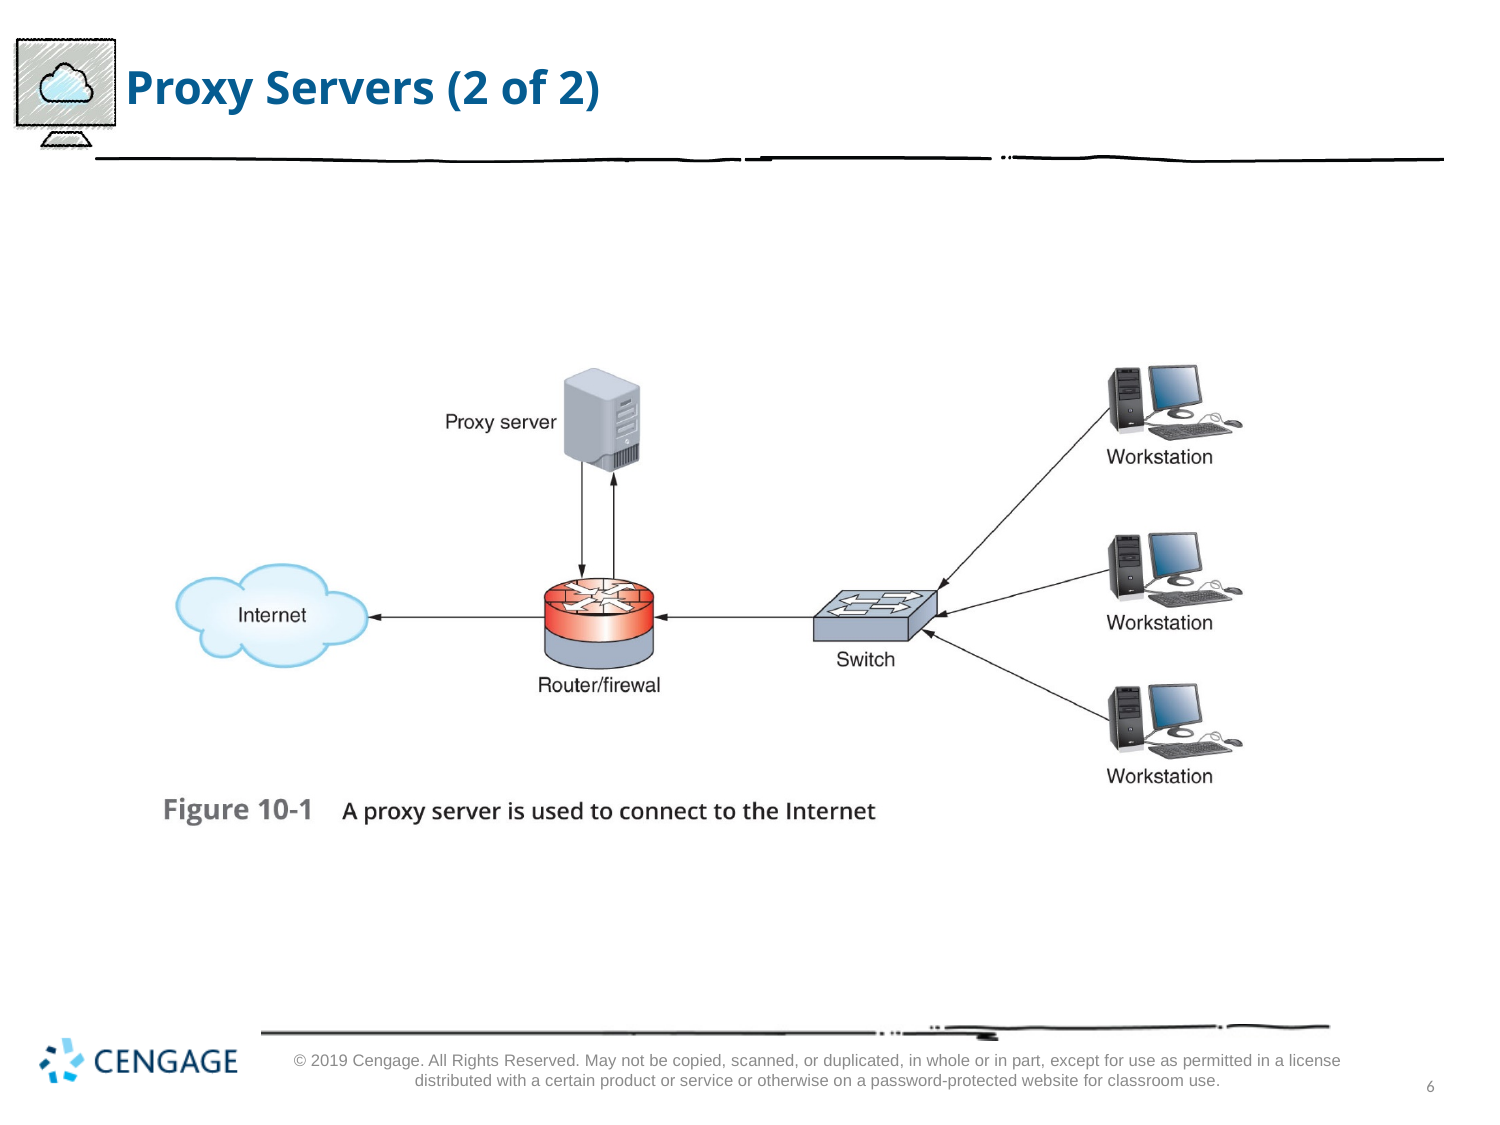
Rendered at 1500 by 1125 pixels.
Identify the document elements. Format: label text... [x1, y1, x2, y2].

picture [95, 155, 1444, 163]
footer © 2019 Cengage. All Rights Reserved. May not be copied, scanned, or duplicated, in whole or in part, except for use as permitted in a license distributed with a certain product or service or otherwise on a password-protected website for classroom use. [262, 1050, 1375, 1091]
picture [13, 36, 117, 151]
picture [261, 1024, 1331, 1041]
picture [162, 362, 1245, 828]
picture [19, 1024, 250, 1096]
title Proxy Servers (2 of 2) [125, 66, 1442, 116]
